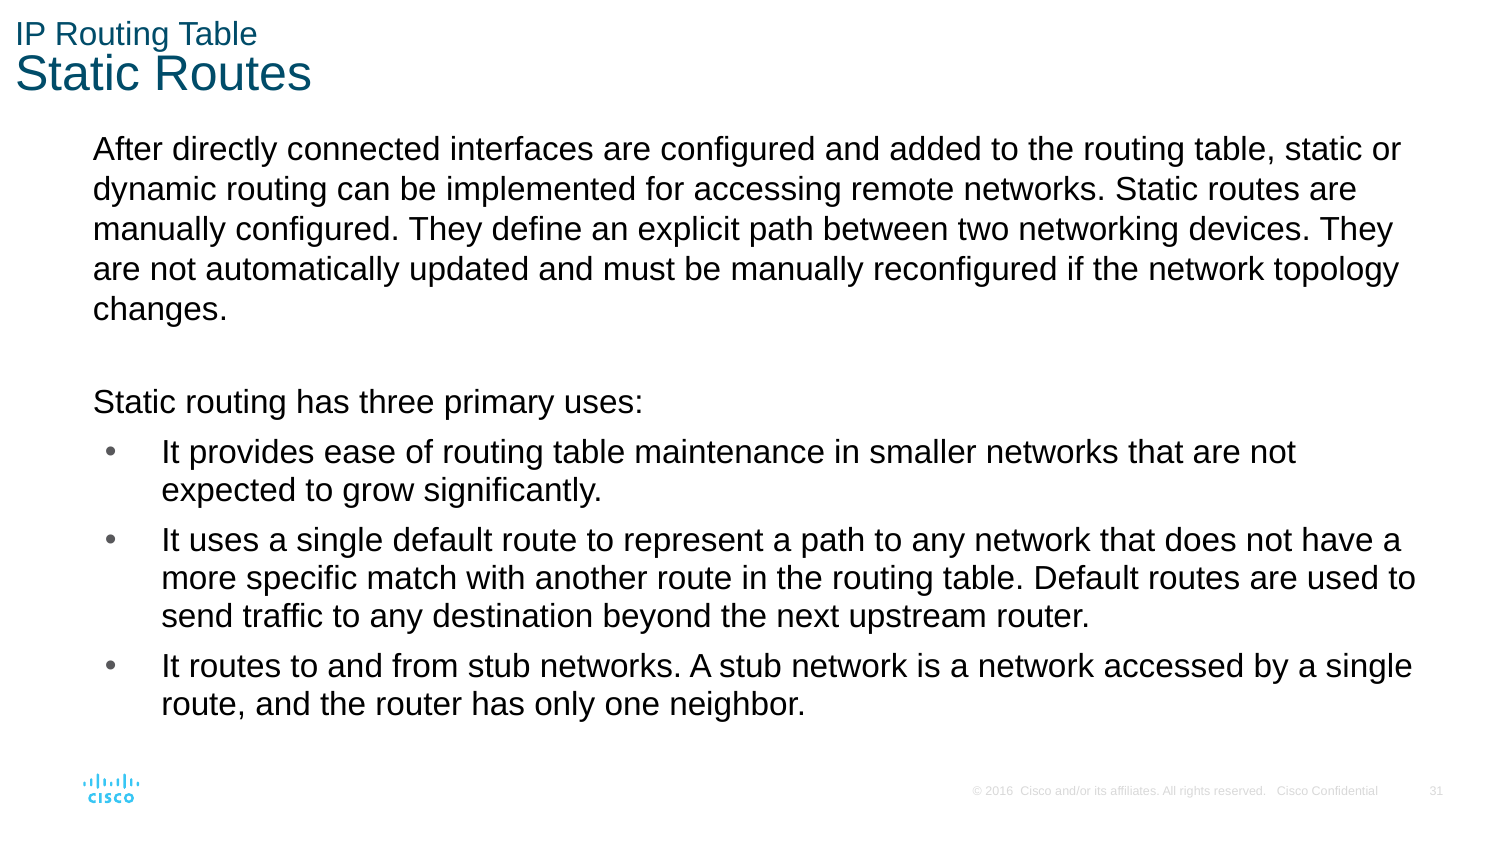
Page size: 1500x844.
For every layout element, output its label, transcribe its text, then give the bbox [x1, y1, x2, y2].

list After directly connected interfaces are configured and added to the routing table, static or dynamic routing can be implemented for accessing remote networks. Static routes are manually configured. They define an explicit path between two networking devices. They are not automatically updated and must be manually reconfigured if the network topology changes. Static routing has three primary uses: It provides ease of routing table maintenance in smaller networks that are not expected to grow significantly. It uses a single default route to represent a path to any network that does not have a more specific match with another route in the routing table. Default routes are used to send traffic to any destination beyond the next upstream router. It routes to and from stub networks. A stub network is a network accessed by a single route, and the router has only one neighbor. [77, 120, 1437, 726]
title IP Routing Table Static Routes [0, 0, 1369, 121]
